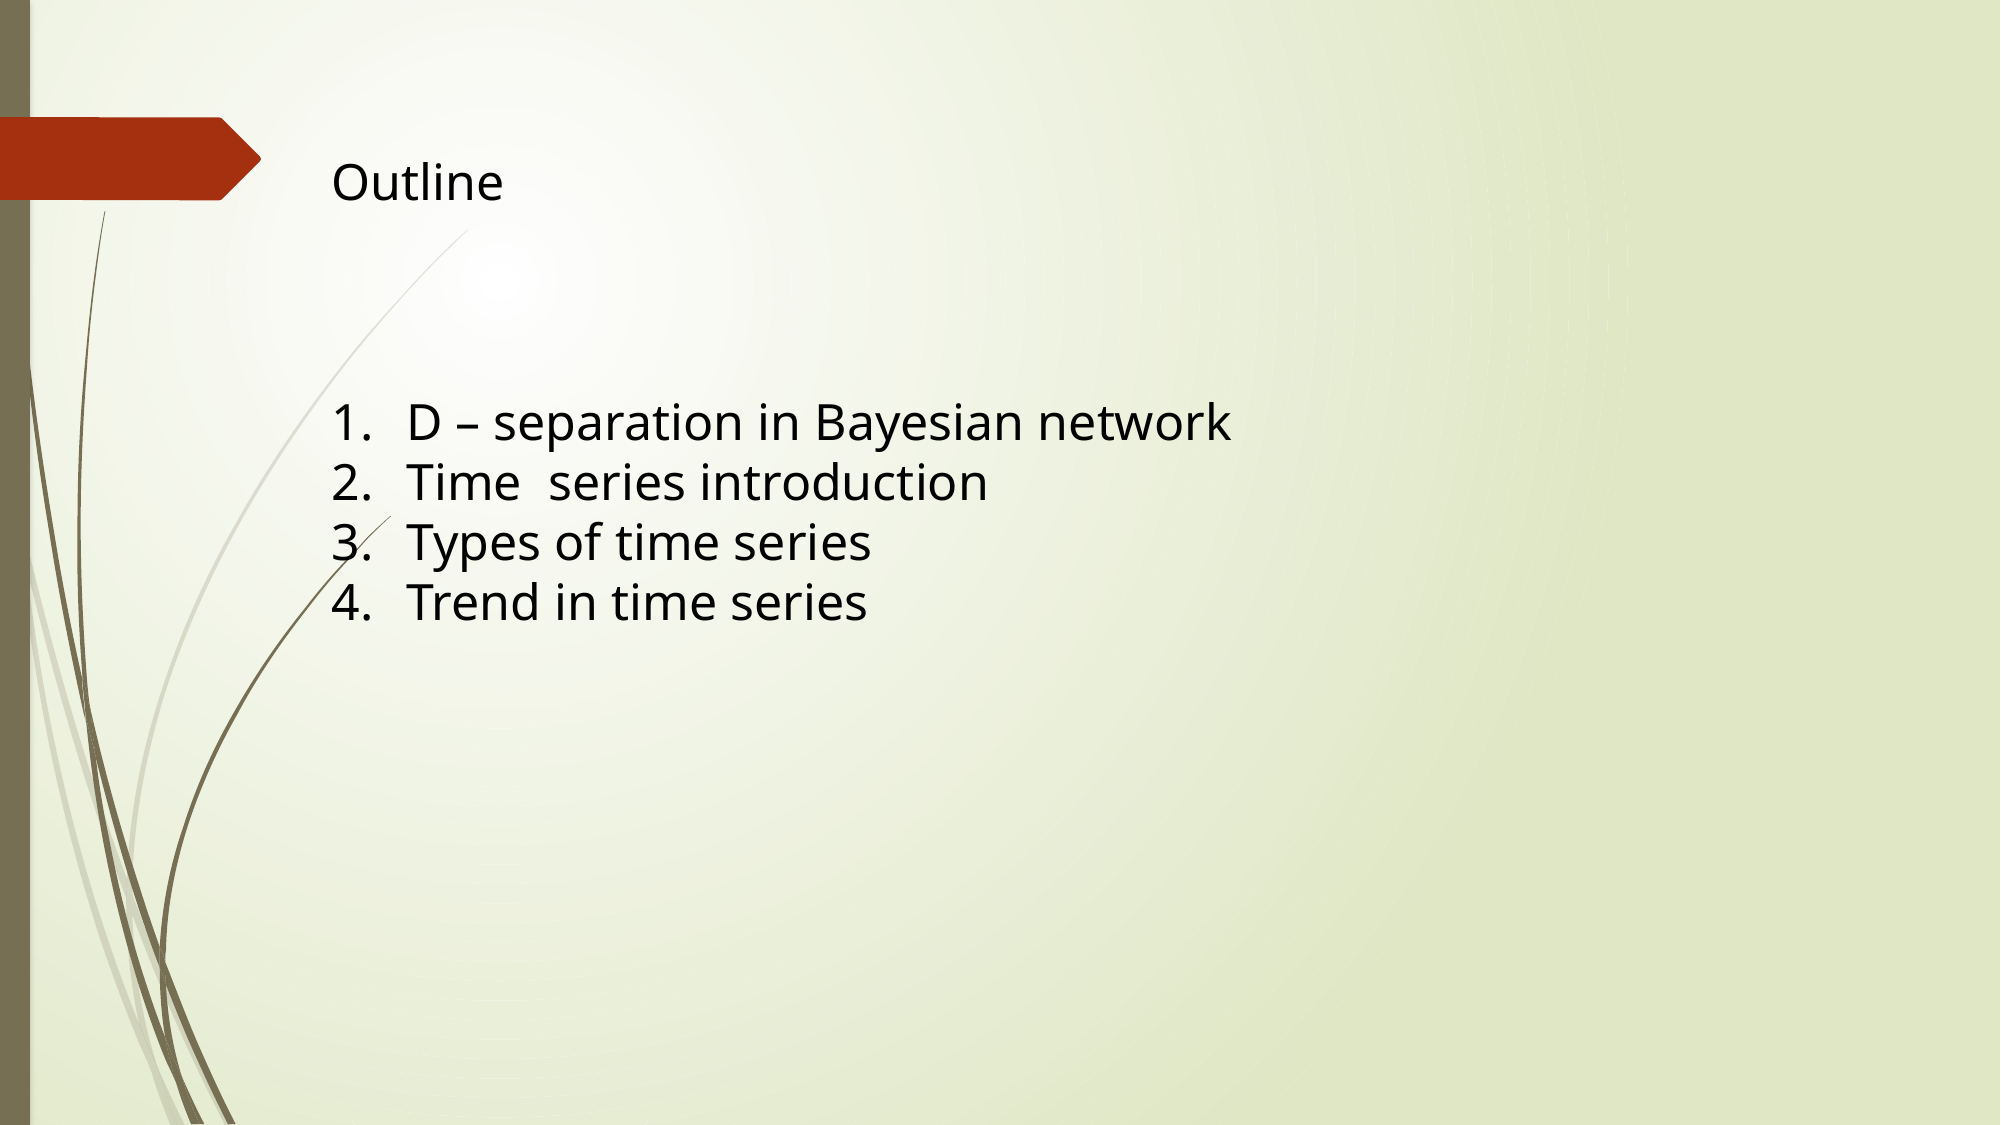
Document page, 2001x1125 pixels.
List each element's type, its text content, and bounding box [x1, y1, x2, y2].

text_box Outline D – separation in Bayesian network Time series introduction Types of time series Trend in time series [316, 142, 1934, 698]
